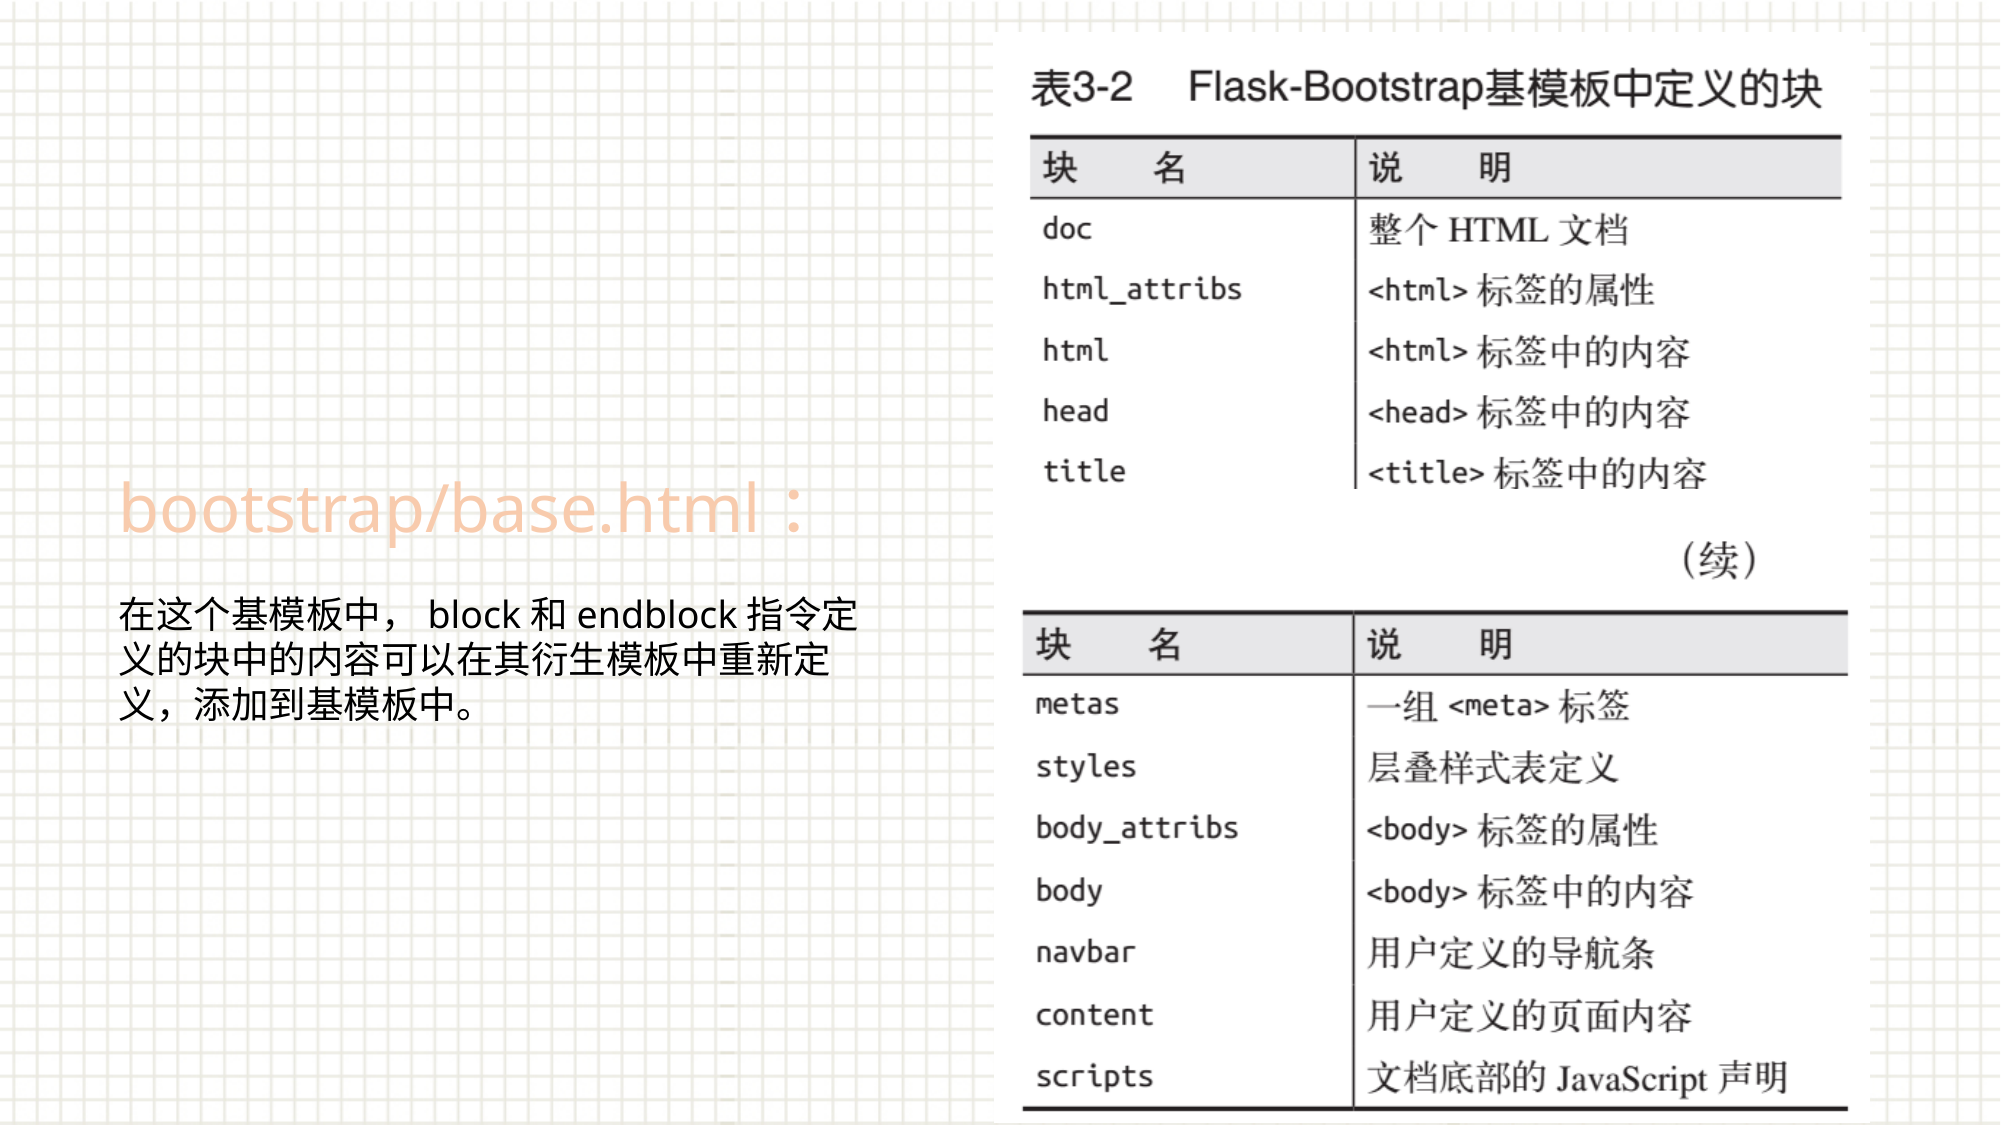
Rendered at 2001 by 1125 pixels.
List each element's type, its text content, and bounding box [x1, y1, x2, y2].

picture [0, 0, 2001, 1125]
text_box bootstrap/base.html： 在这个基模板中，block和endblock指令定义的块中的内容可以在其衍生模板中重新定义，添加到基模板中。 [103, 458, 876, 733]
